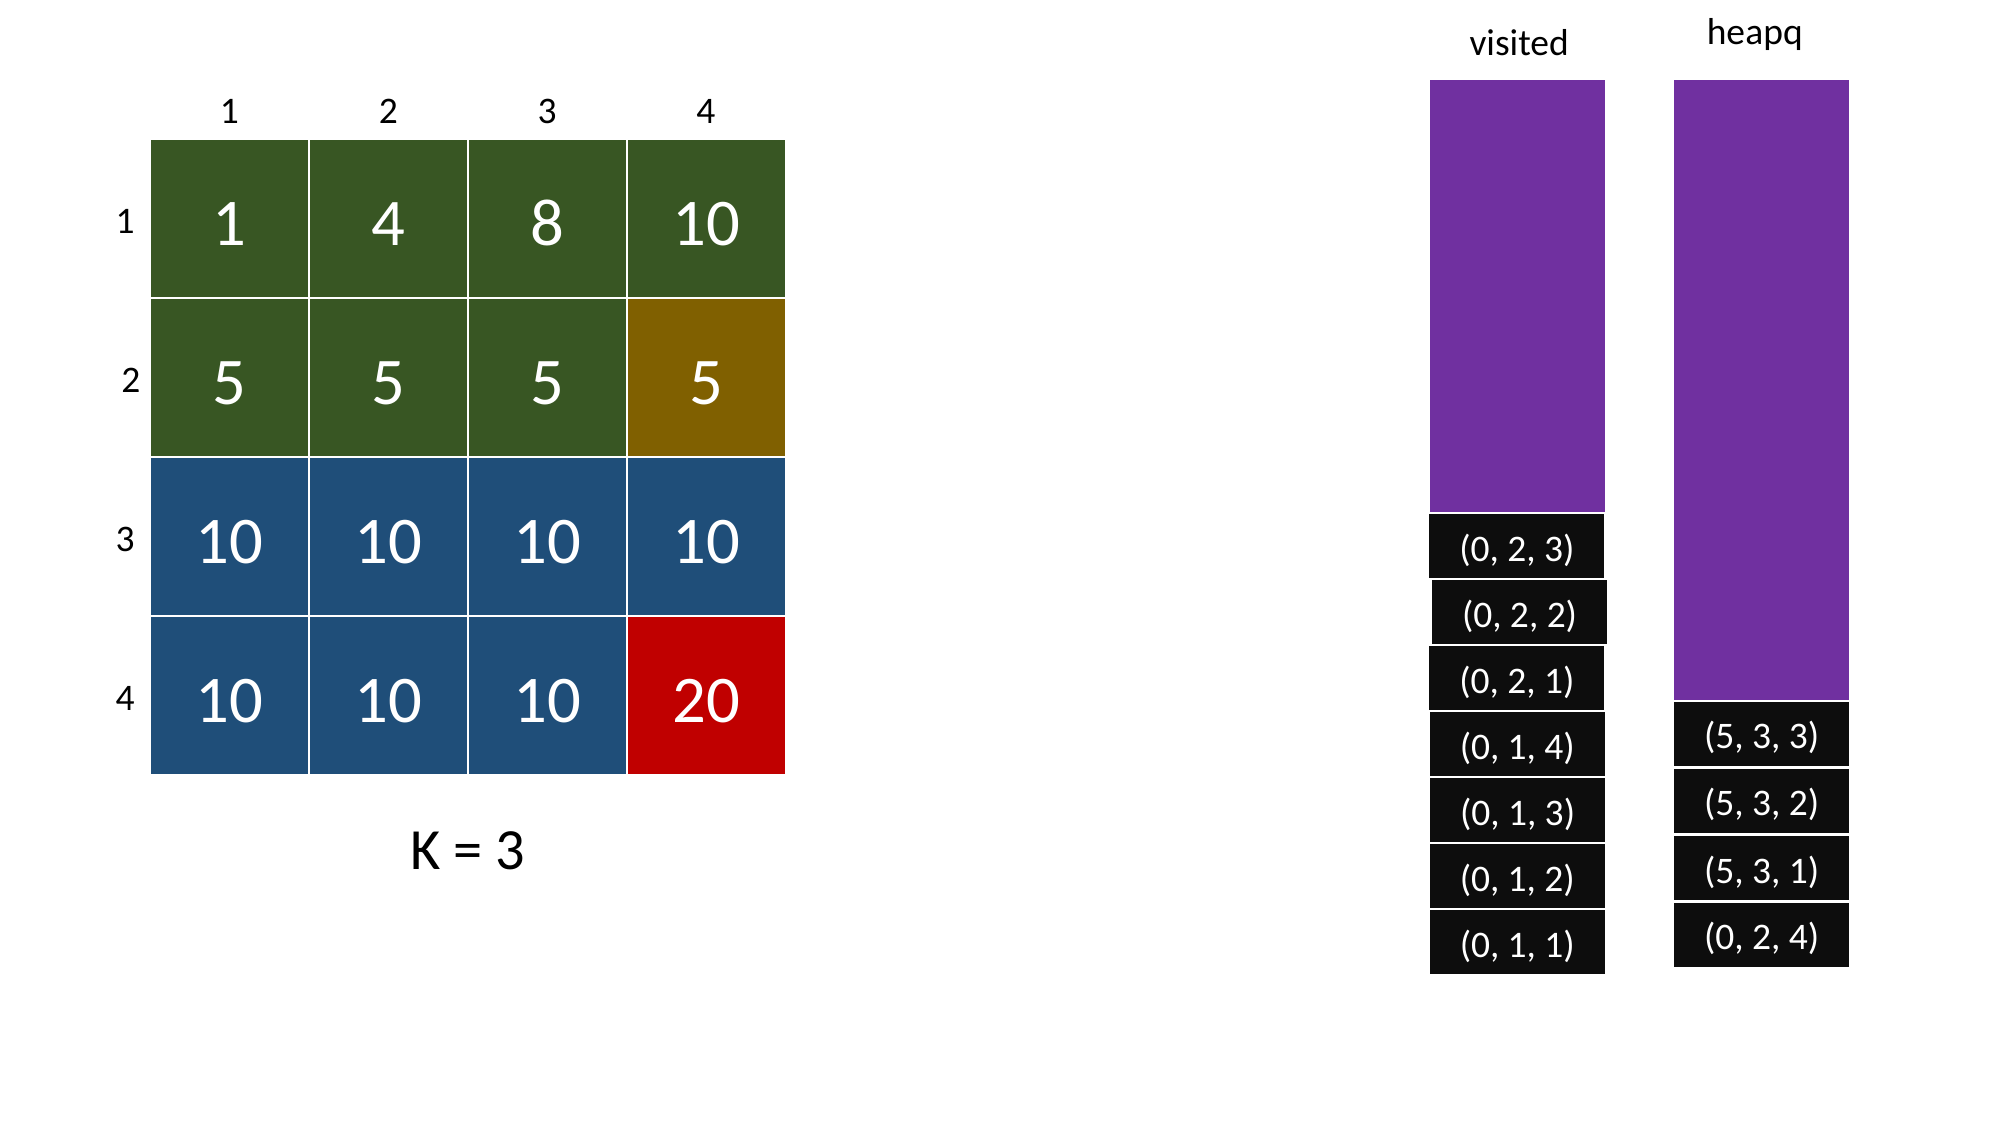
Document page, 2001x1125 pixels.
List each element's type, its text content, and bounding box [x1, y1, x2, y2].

text_box 10 [308, 615, 467, 776]
text_box 5 [467, 297, 626, 456]
text_box (5, 3, 1) [1672, 835, 1851, 901]
text_box visited [1454, 10, 1585, 71]
text_box 1 [205, 78, 254, 139]
text_box 10 [149, 456, 308, 615]
text_box 4 [681, 78, 731, 139]
text_box 3 [522, 78, 572, 139]
text_box 8 [467, 138, 626, 297]
text_box (0, 2, 3) [1427, 512, 1606, 580]
text_box (0, 2, 1) [1427, 644, 1606, 712]
text_box (5, 3, 3) [1672, 700, 1851, 768]
text_box 5 [149, 297, 308, 456]
text_box 4 [100, 665, 150, 726]
text_box 1 [100, 188, 150, 249]
text_box 10 [467, 615, 626, 776]
text_box 2 [106, 347, 156, 408]
text_box [1428, 78, 1607, 578]
text_box 10 [626, 138, 787, 297]
text_box (0, 2, 4) [1672, 901, 1851, 969]
text_box (0, 1, 4) [1428, 710, 1607, 778]
text_box 5 [308, 297, 467, 456]
text_box 5 [626, 297, 787, 456]
text_box (0, 1, 3) [1428, 778, 1607, 844]
text_box 2 [363, 78, 413, 139]
text_box 10 [308, 456, 467, 615]
text_box 10 [467, 456, 626, 615]
text_box (0, 1, 2) [1428, 844, 1607, 910]
text_box (5, 3, 2) [1672, 768, 1851, 835]
text_box heapq [1692, 0, 1818, 60]
text_box 10 [626, 456, 787, 615]
text_box 3 [100, 506, 150, 566]
text_box (0, 2, 2) [1430, 578, 1609, 646]
text_box 1 [149, 138, 308, 297]
text_box 20 [626, 615, 787, 776]
text_box K = 3 [395, 803, 541, 889]
text_box (0, 1, 1) [1428, 910, 1607, 976]
text_box [1672, 78, 1851, 700]
text_box 10 [149, 615, 308, 776]
text_box 4 [308, 138, 467, 297]
